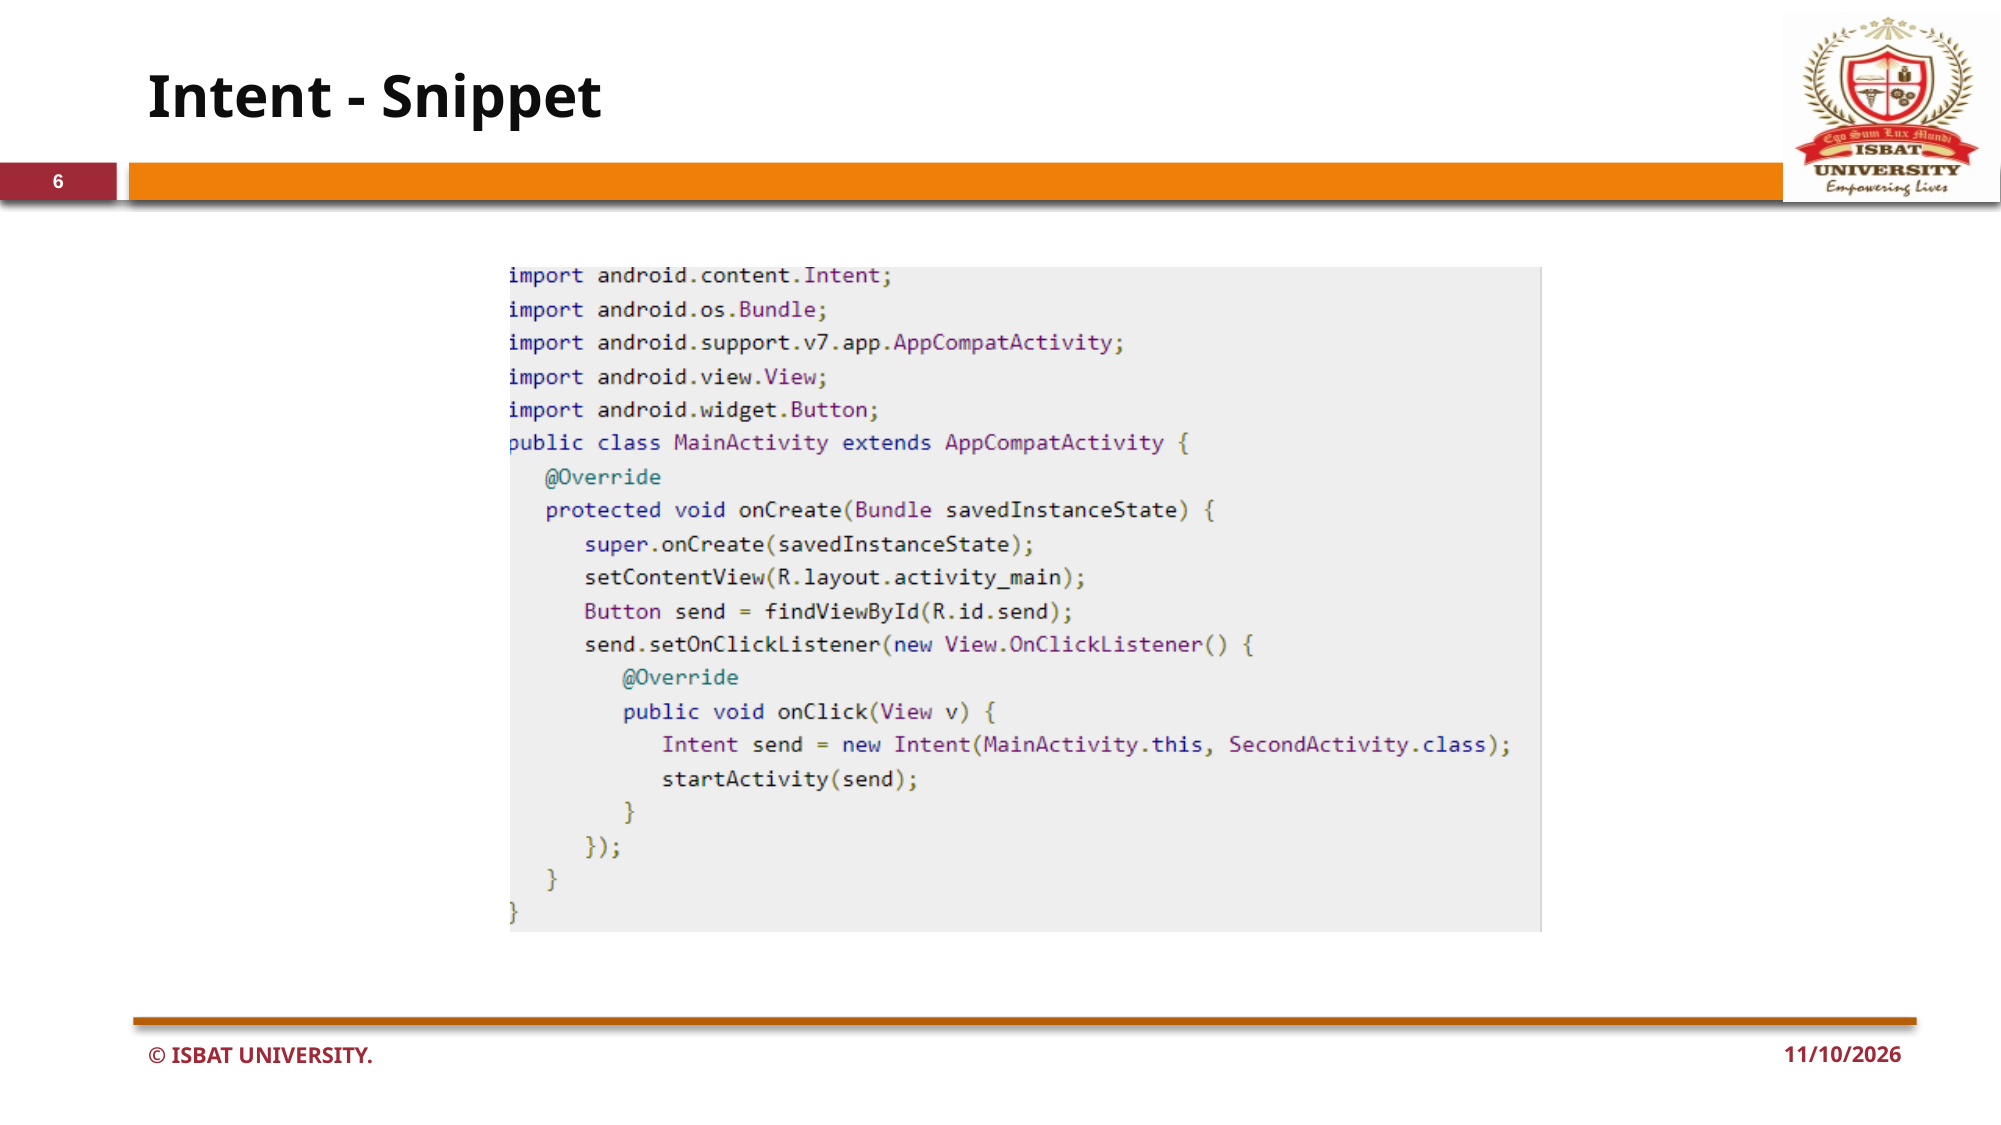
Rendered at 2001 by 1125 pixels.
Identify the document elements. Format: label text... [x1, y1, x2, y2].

picture [1783, 12, 2000, 202]
title Intent - Snippet [133, 24, 1784, 163]
slide_number 6 [0, 161, 117, 200]
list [509, 267, 1542, 933]
